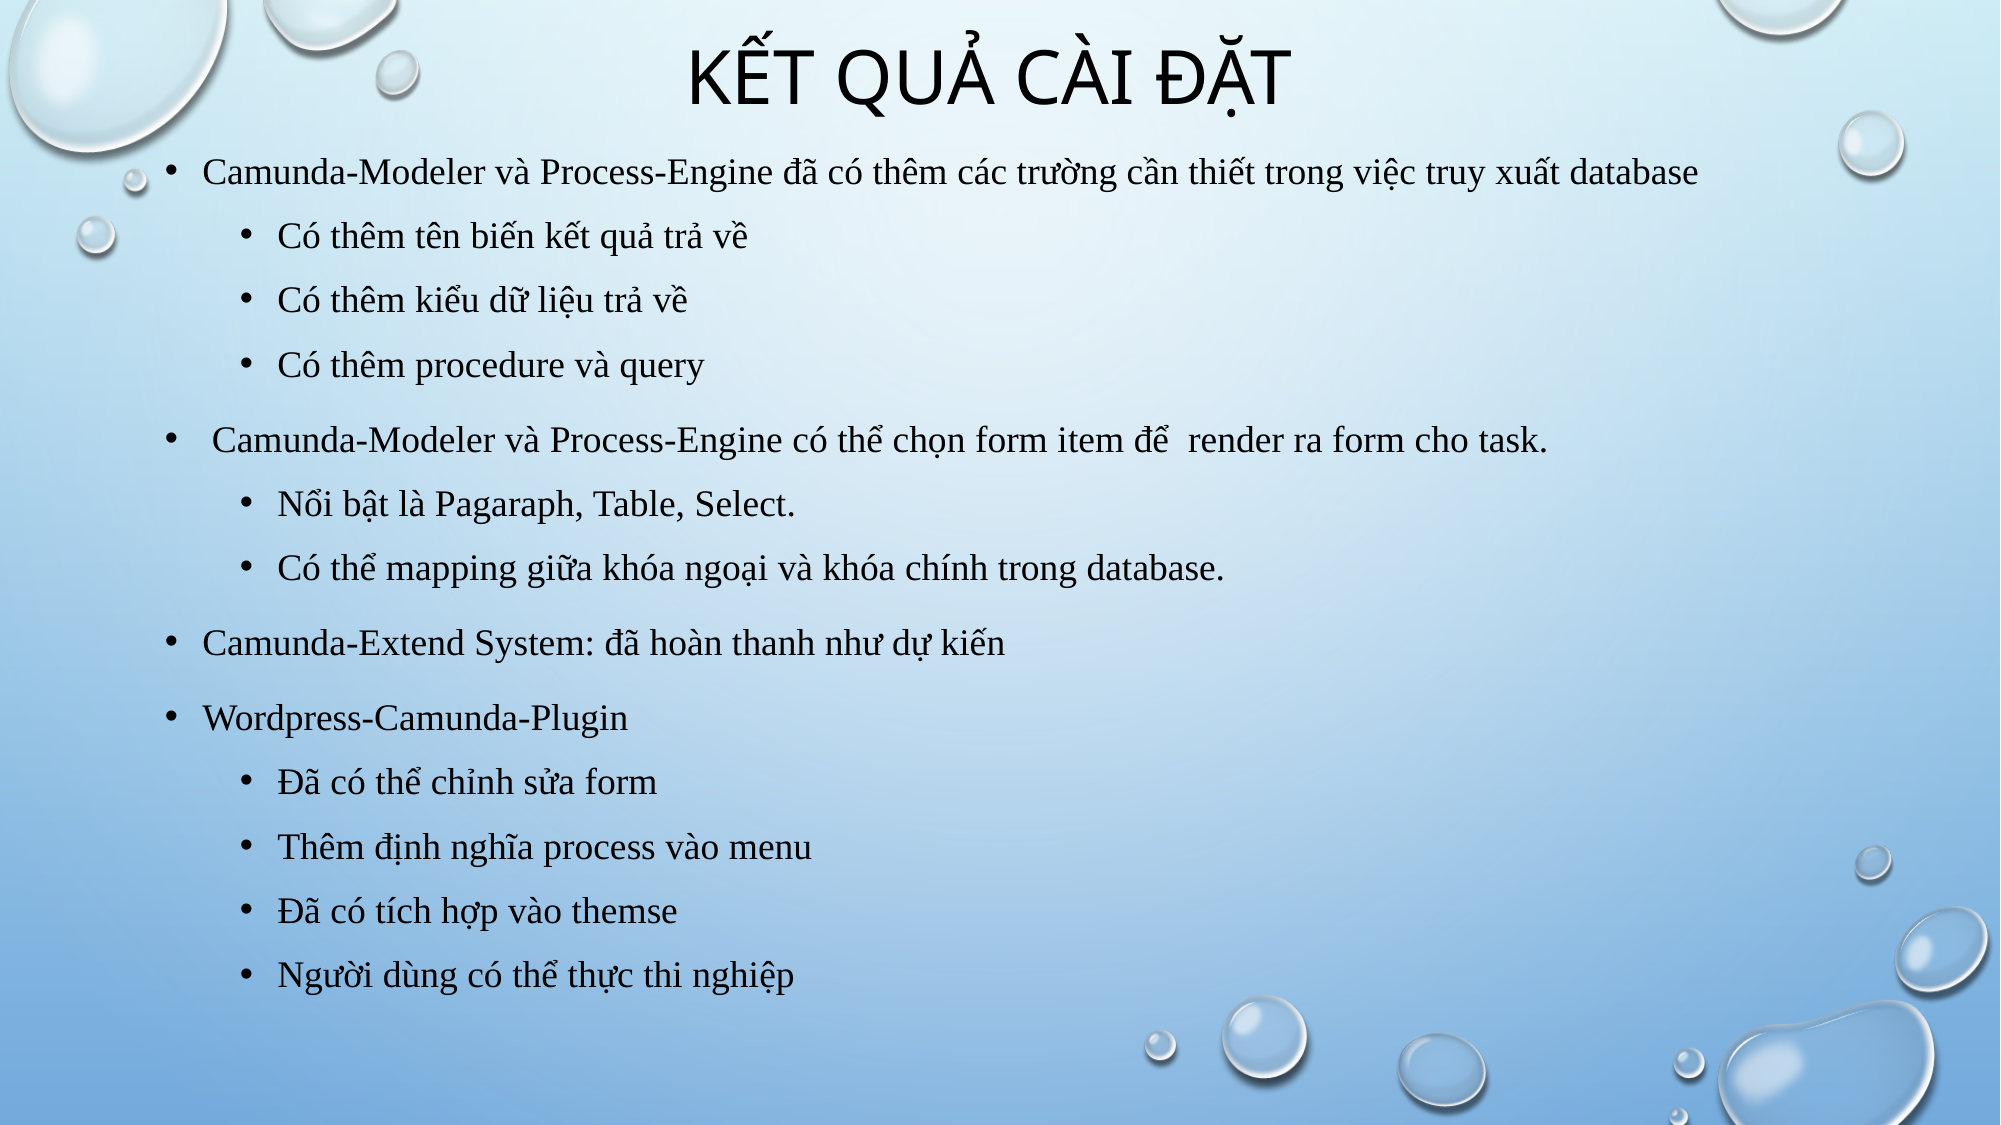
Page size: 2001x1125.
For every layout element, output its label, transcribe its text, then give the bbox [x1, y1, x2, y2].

picture [0, 0, 2000, 1125]
list Camunda-Modeler và Process-Engine đã có thêm các trường cần thiết trong việc truy xuất database Có thêm tên biến kết quả trả về Có thêm kiểu dữ liệu trả về Có thêm procedure và query Camunda-Modeler và Process-Engine có thể chọn form item để render ra form cho task. Nổi bật là Pagaraph, Table, Select. Có thể mapping giữa khóa ngoại và khóa chính trong database. Camunda-Extend System: đã hoàn thanh như dự kiến Wordpress-Camunda-Plugin Đã có thể chỉnh sửa form Thêm định nghĩa process vào menu Đã có tích hợp vào themse Người dùng có thể thực thi nghiệp [149, 130, 1896, 1037]
title Kết quả Cài đặt [139, 0, 1840, 160]
